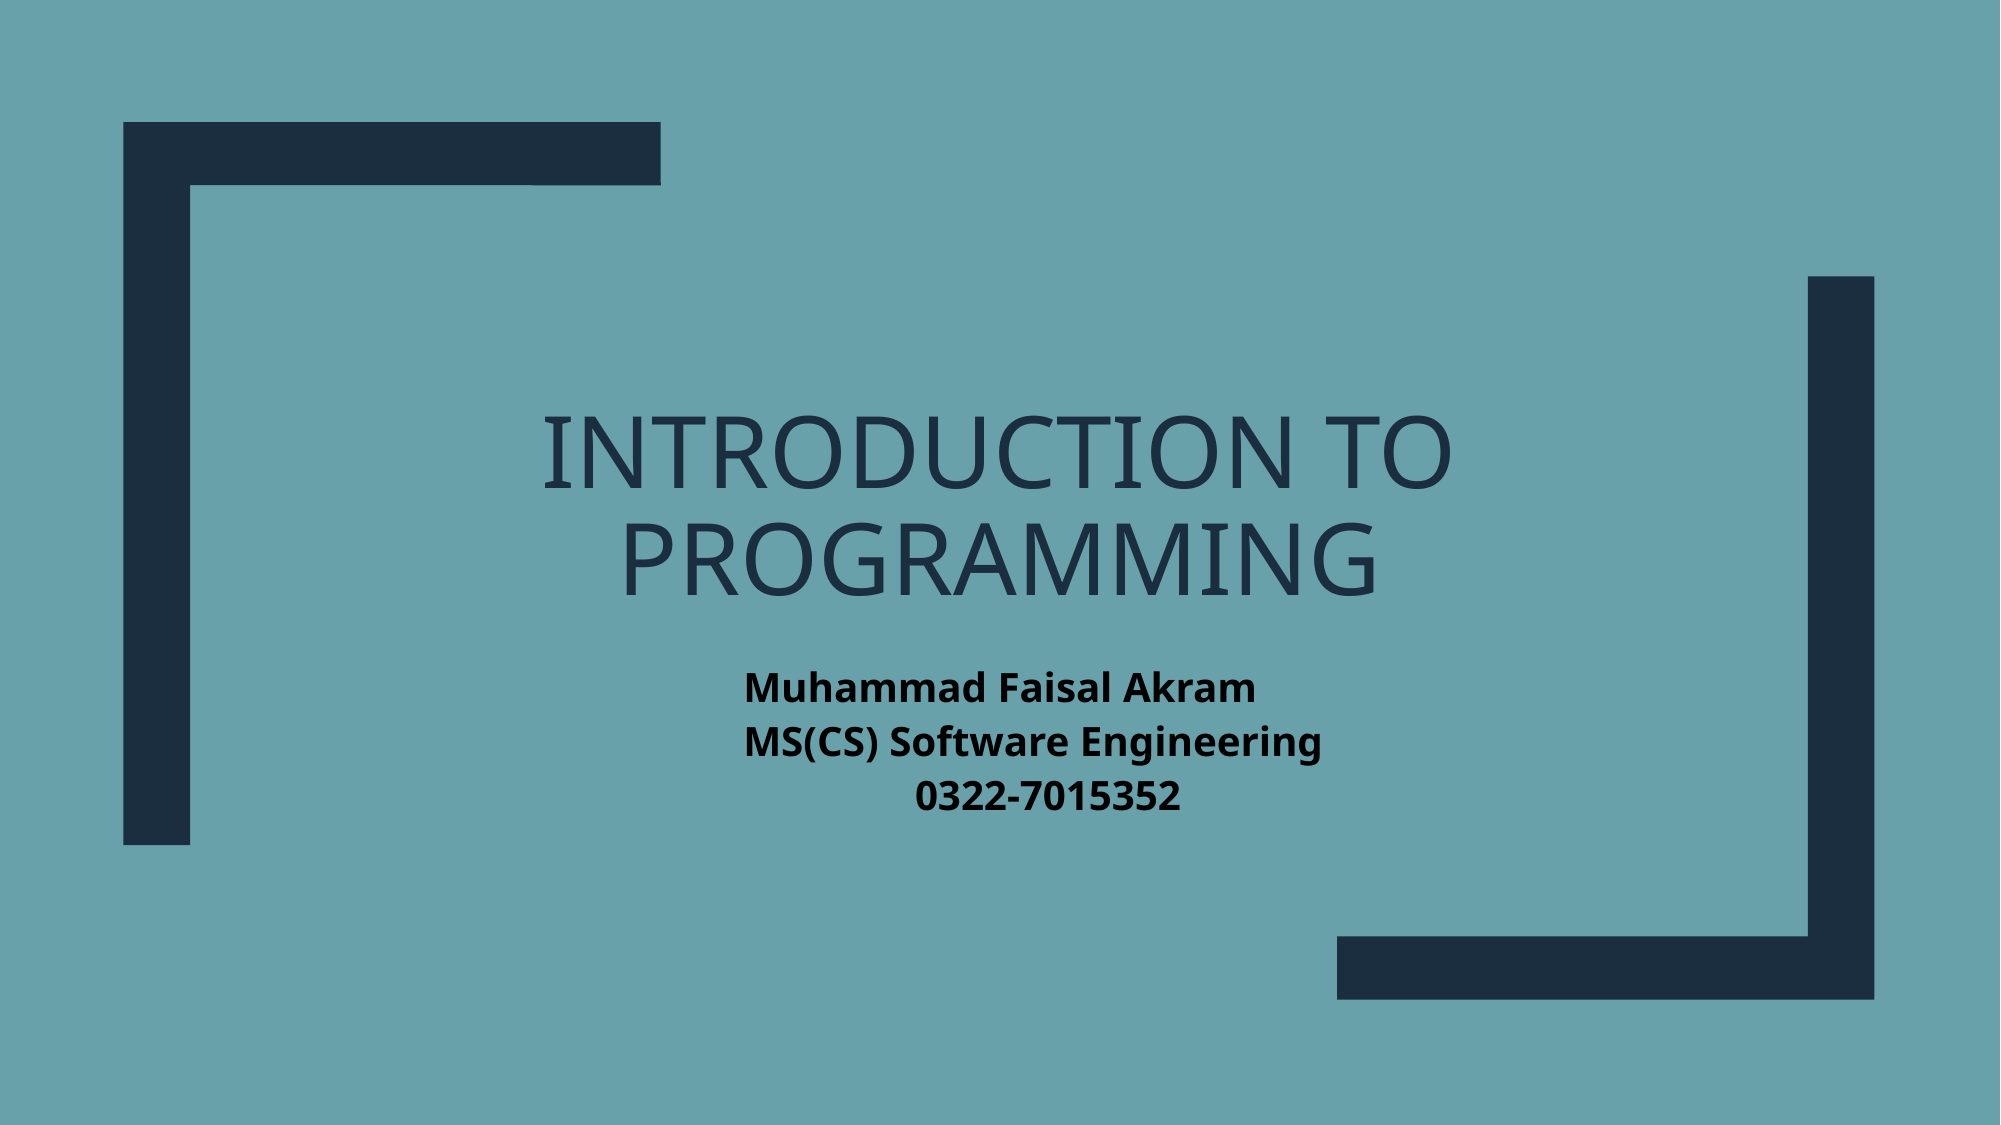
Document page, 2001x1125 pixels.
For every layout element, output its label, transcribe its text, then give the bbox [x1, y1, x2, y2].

subtitle Muhammad Faisal Akram MS(CS) Software Engineering 0322-7015352 [439, 649, 1561, 828]
title Introduction to programming [314, 280, 1686, 625]
